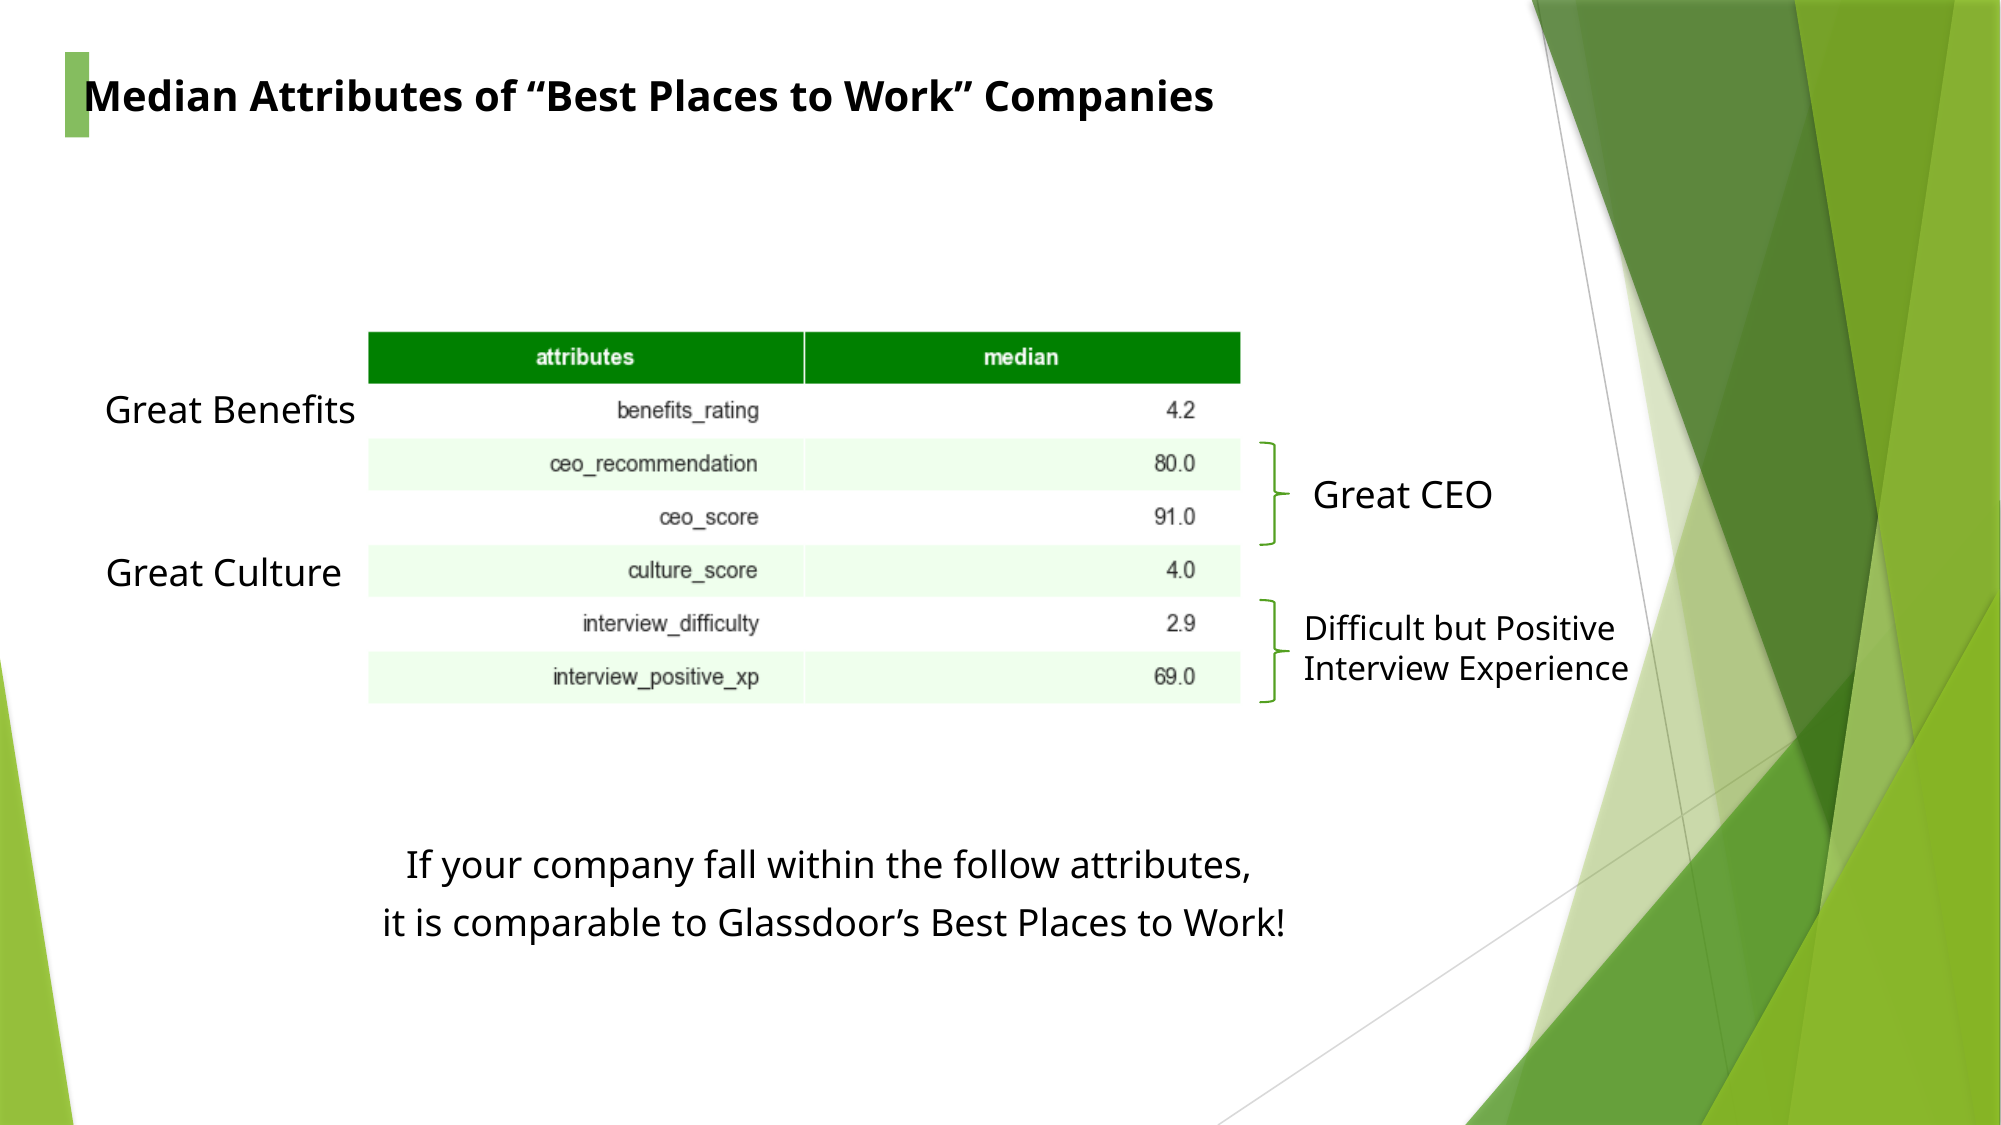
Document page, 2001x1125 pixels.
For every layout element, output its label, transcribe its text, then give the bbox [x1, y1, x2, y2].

picture [328, 314, 1261, 735]
text_box Median Attributes of “Best Places to Work” Companies [68, 62, 1230, 128]
text_box Great Culture [90, 541, 323, 602]
text_box [63, 51, 91, 139]
text_box [1266, 441, 1290, 546]
text_box Great CEO [1297, 463, 1509, 524]
text_box [1266, 599, 1290, 704]
text_box Great Benefits [89, 378, 323, 439]
text_box Difficult but Positive Interview Experience [1288, 600, 1757, 695]
text_box If your company fall within the follow attributes, it is comparable to Glassdoor’s Best Places to Work! [367, 833, 1302, 952]
